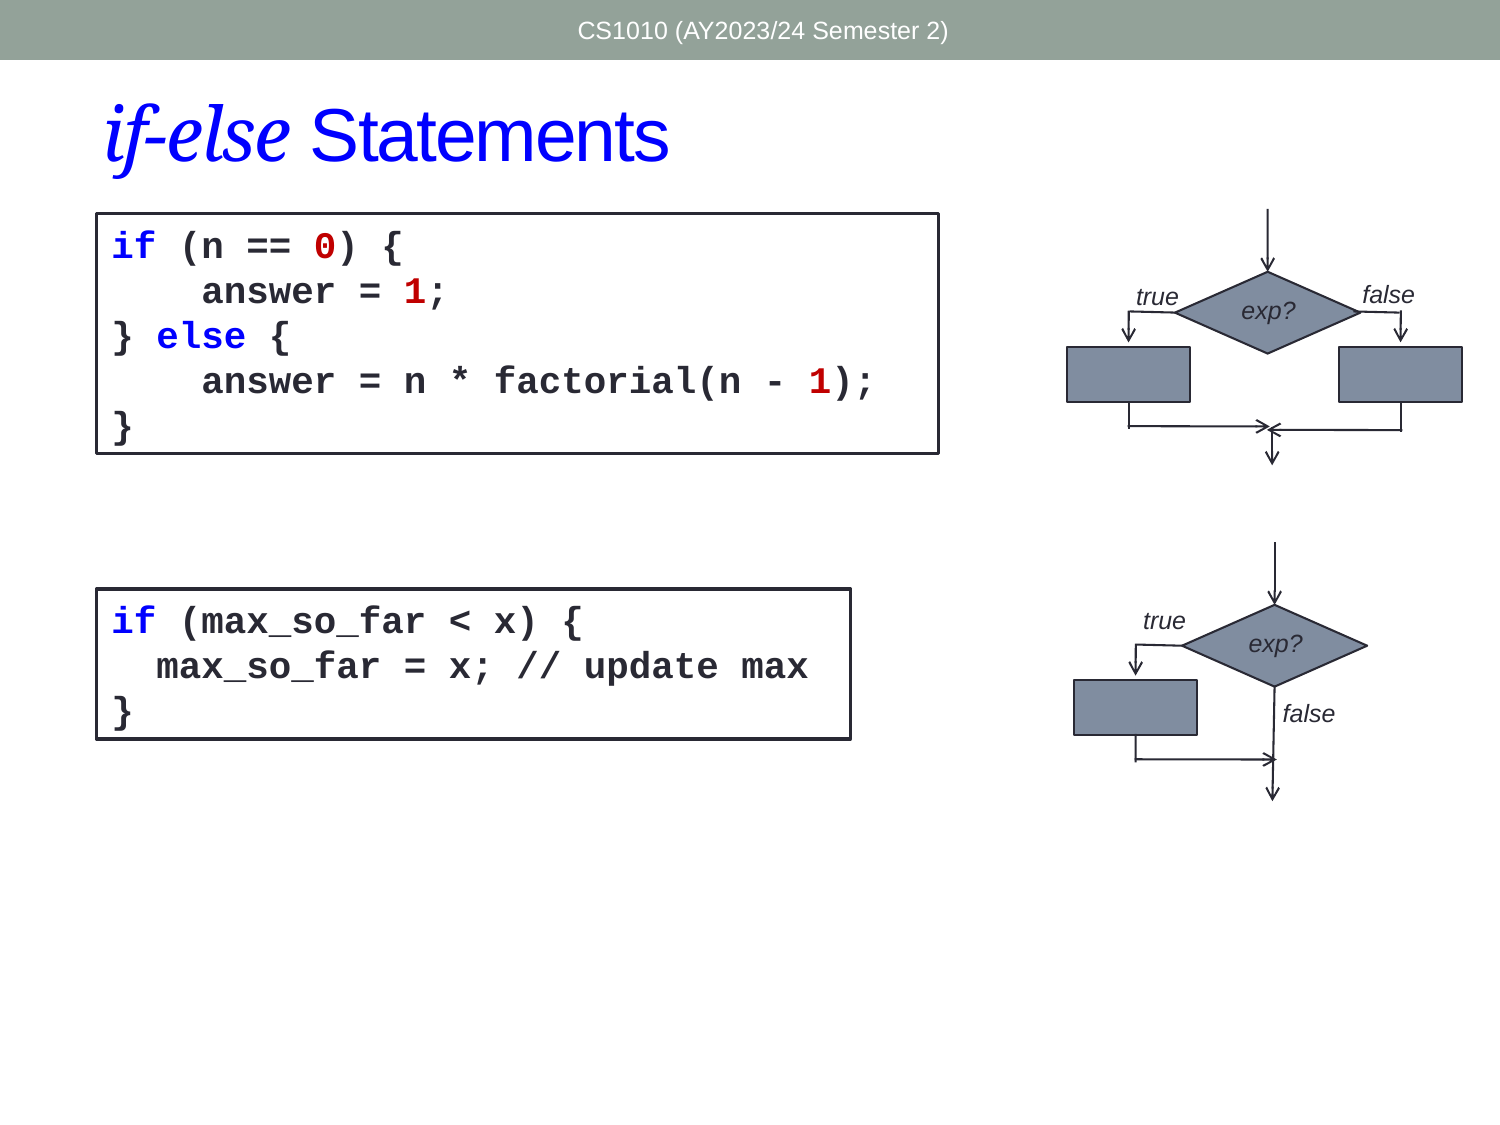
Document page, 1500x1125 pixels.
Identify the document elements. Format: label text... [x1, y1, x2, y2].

title if-else Statements [87, 62, 1463, 200]
footer CS1010 (AY2023/24 Semester 2) [562, 3, 1238, 57]
text_box if (max_so_far < x) { max_so_far = x; // update max } [94, 587, 853, 741]
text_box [1066, 209, 1463, 466]
text_box if (n == 0) { answer = 1; } else { answer = n * factorial(n - 1); } [94, 211, 940, 456]
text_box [1073, 542, 1368, 802]
